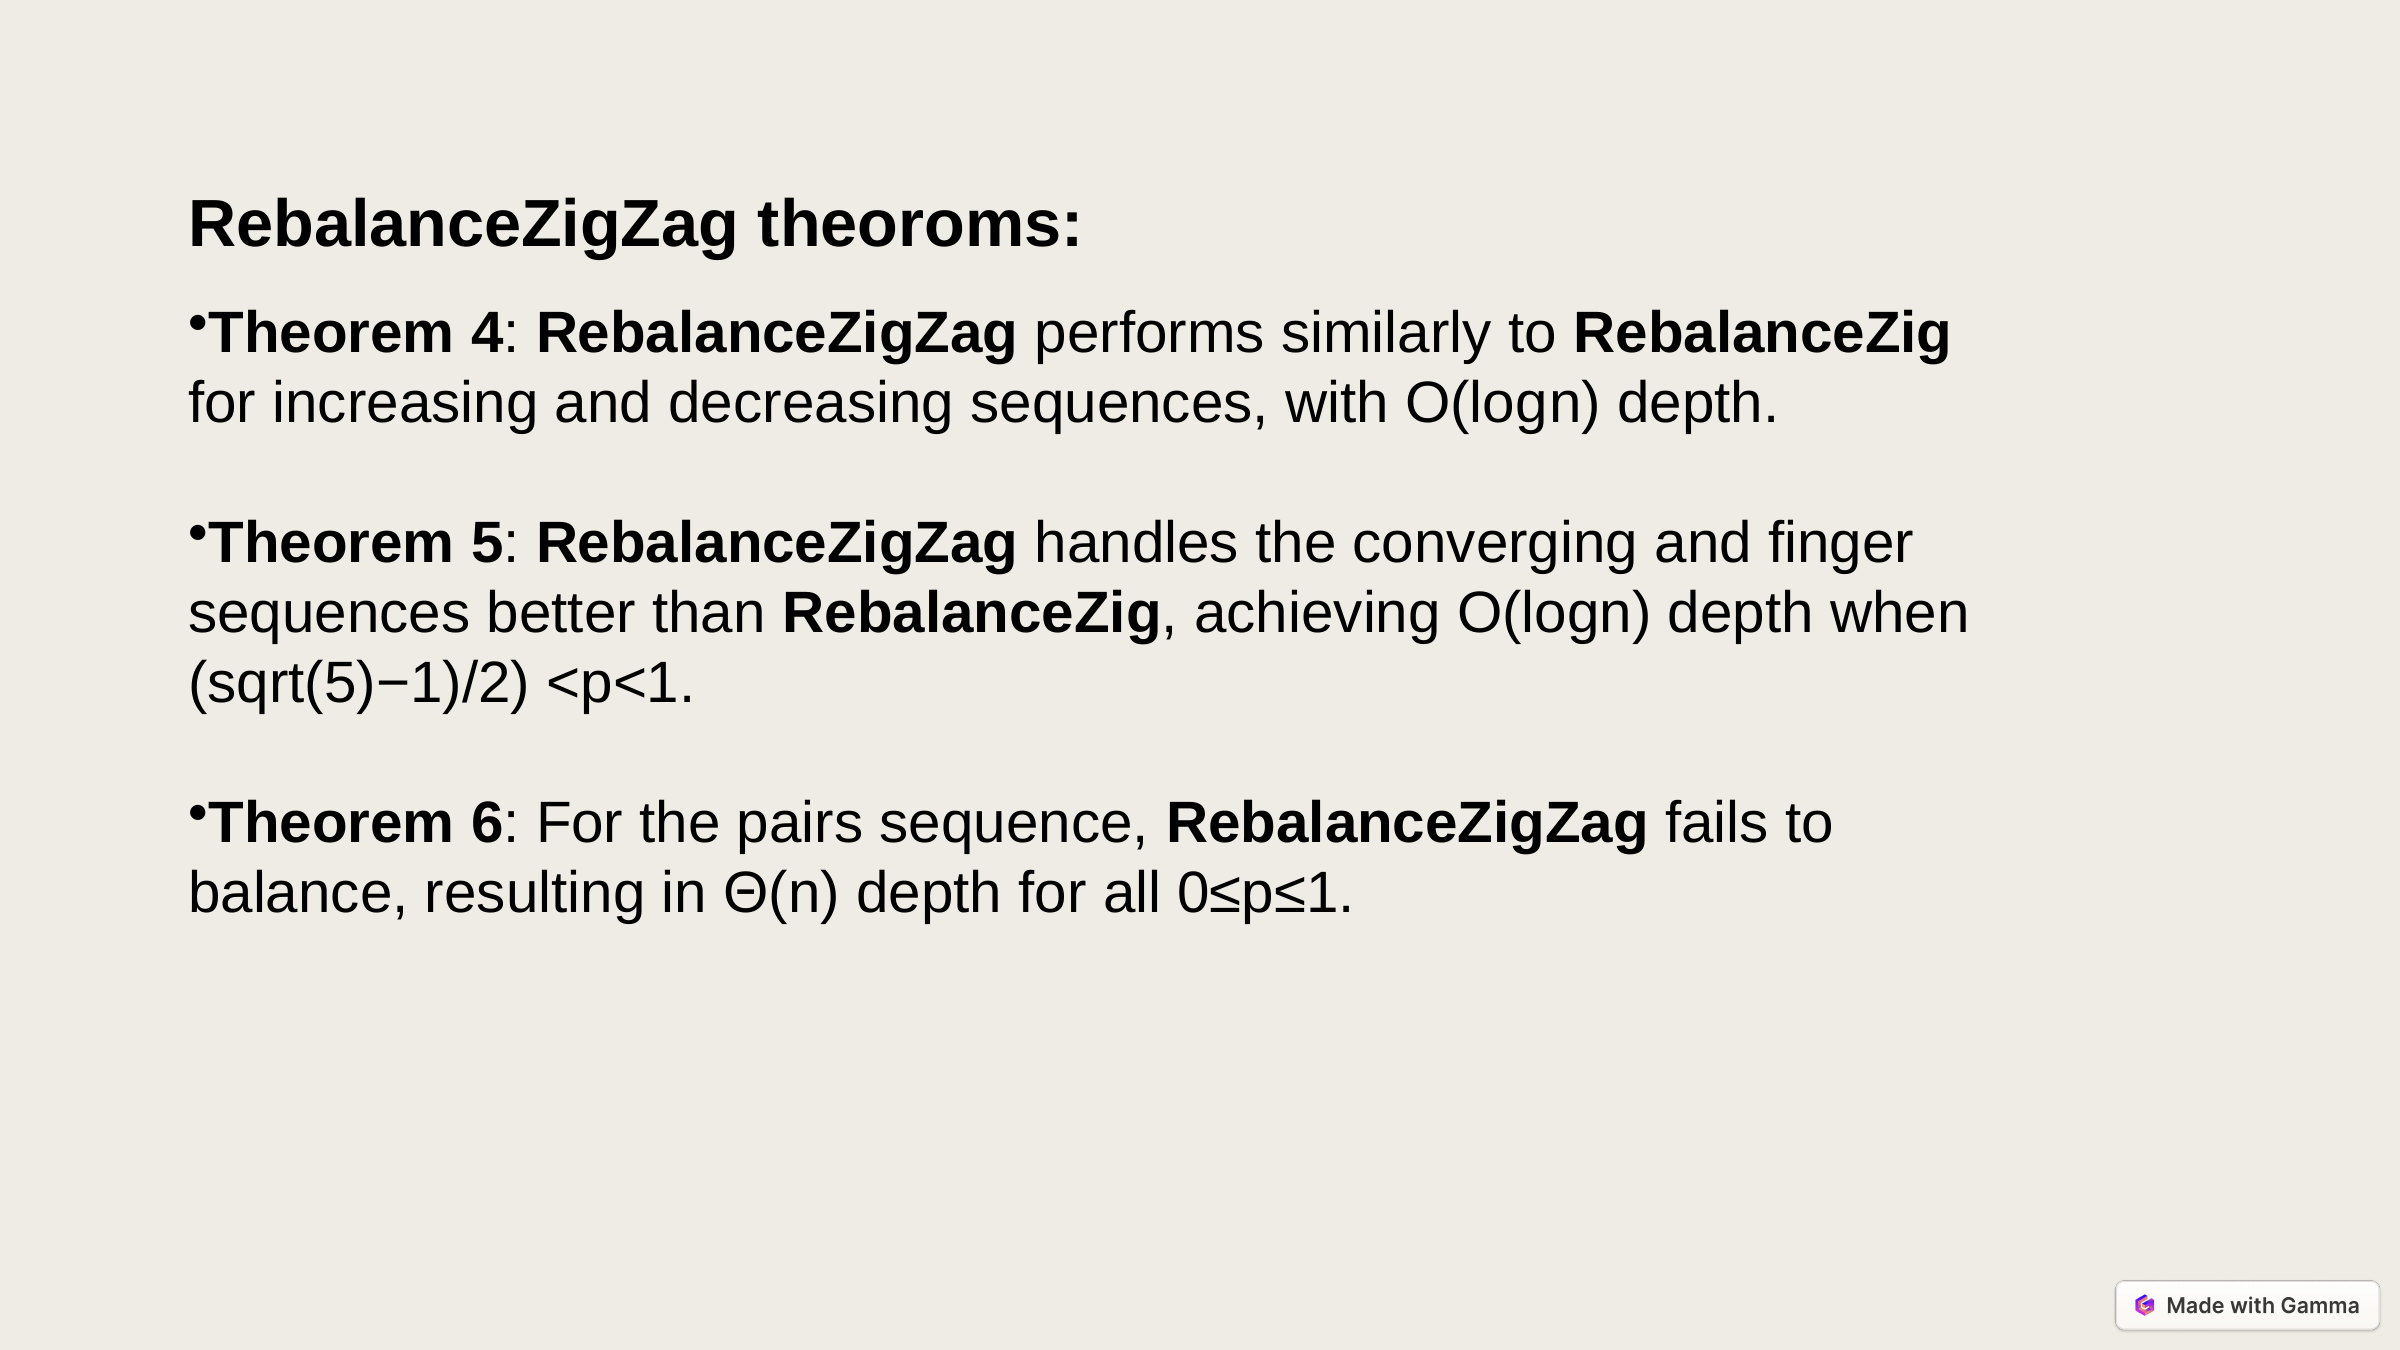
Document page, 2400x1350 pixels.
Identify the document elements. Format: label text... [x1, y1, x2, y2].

picture [2106, 1271, 2389, 1339]
text_box Theorem 4: RebalanceZigZag performs similarly to RebalanceZig for increasing and decreasing sequences, with O(log⁡n) depth. Theorem 5: RebalanceZigZag handles the converging and finger sequences better than RebalanceZig, achieving O(logn) depth when (sqrt(5)−1)/2) <p<1. Theorem 6: For the pairs sequence, RebalanceZigZag fails to balance, resulting in Θ(n) depth for all 0≤p≤1. [173, 286, 2029, 932]
text_box RebalanceZigZag theoroms: [173, 172, 1374, 268]
